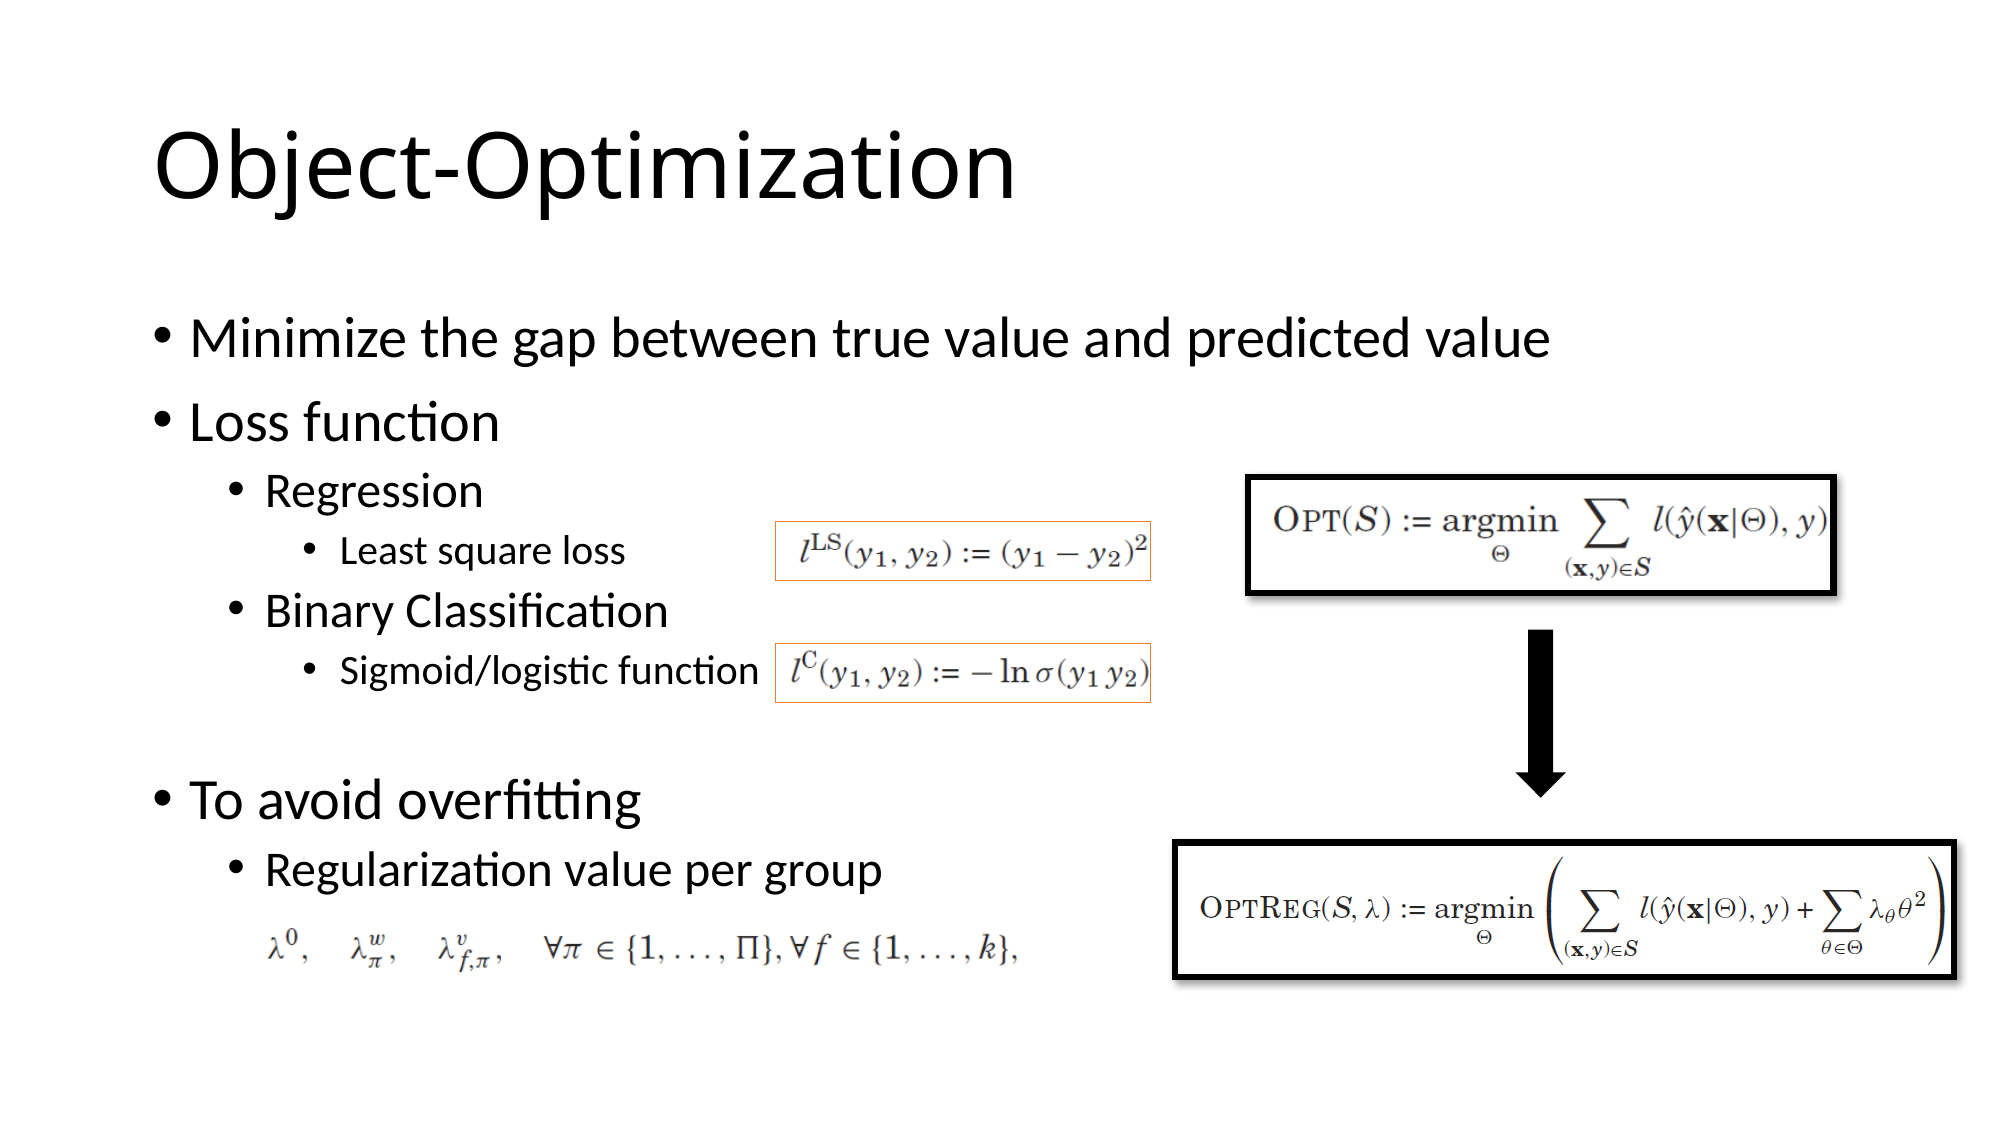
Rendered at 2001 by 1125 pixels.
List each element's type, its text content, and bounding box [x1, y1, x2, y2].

title Object-Optimization [137, 59, 1863, 278]
text_box [1515, 629, 1566, 798]
list Minimize the gap between true value and predicted value Loss function Regression Least square loss Binary Classification Sigmoid/logistic function To avoid overfitting Regularization value per group [137, 299, 1863, 1014]
picture [775, 643, 1151, 703]
picture [1250, 479, 1831, 591]
picture [775, 521, 1151, 581]
picture [1177, 845, 1952, 974]
picture [239, 909, 1027, 988]
